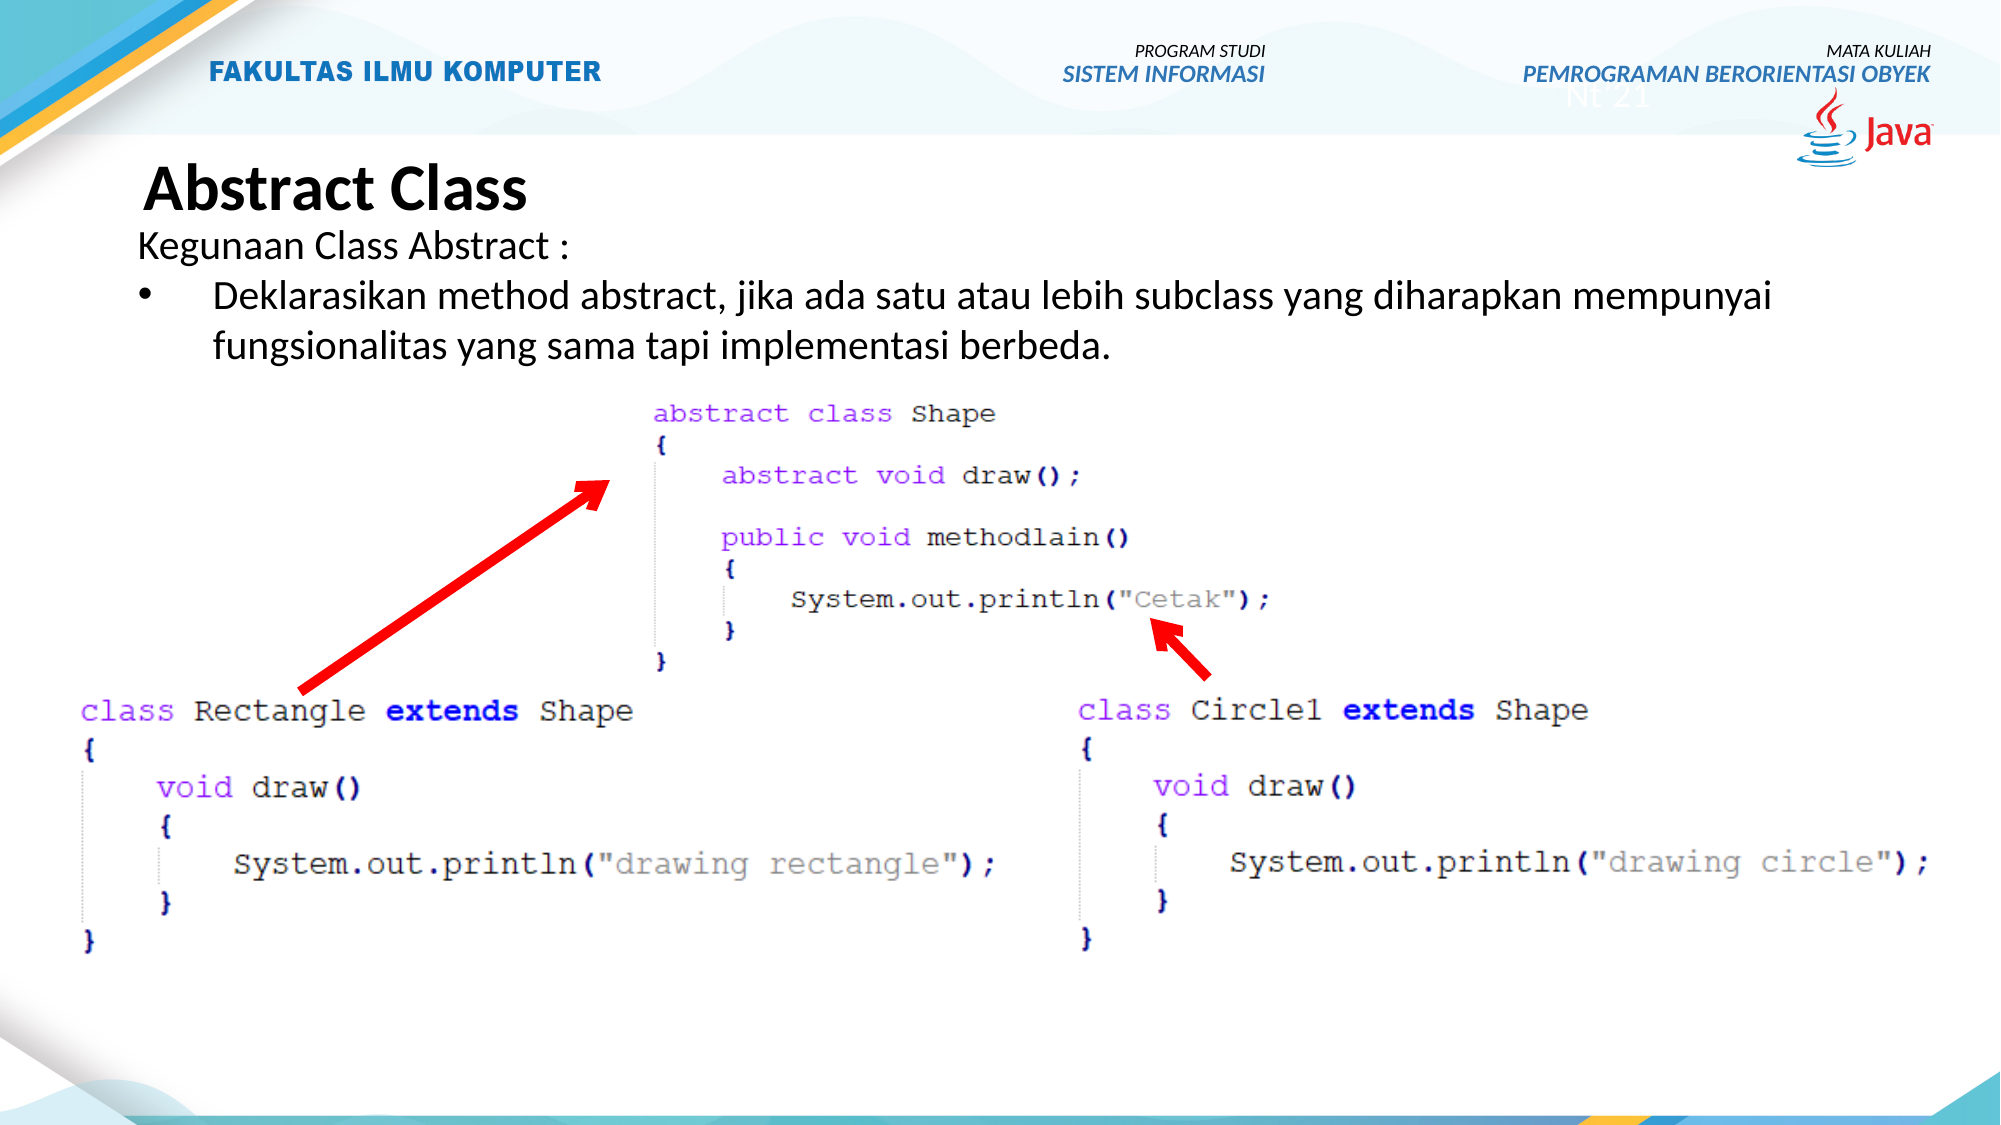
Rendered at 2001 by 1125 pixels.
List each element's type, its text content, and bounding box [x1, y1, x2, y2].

text_box Abstract Class [129, 136, 544, 210]
text_box Kegunaan Class Abstract : Deklarasikan method abstract, jika ada satu atau lebih subclass yang diharapkan mempunyai fungsionalitas yang sama tapi implementasi berbeda. [123, 210, 1897, 376]
text_box PROGRAM STUDI SISTEM INFORMASI [904, 33, 1281, 118]
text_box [299, 479, 610, 692]
picture [0, 0, 2000, 1125]
text_box Nt’21 [1550, 62, 1711, 123]
text_box MATA KULIAH PEMROGRAMAN BERORIENTASI OBYEK [1487, 33, 1947, 118]
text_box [1148, 618, 1209, 677]
